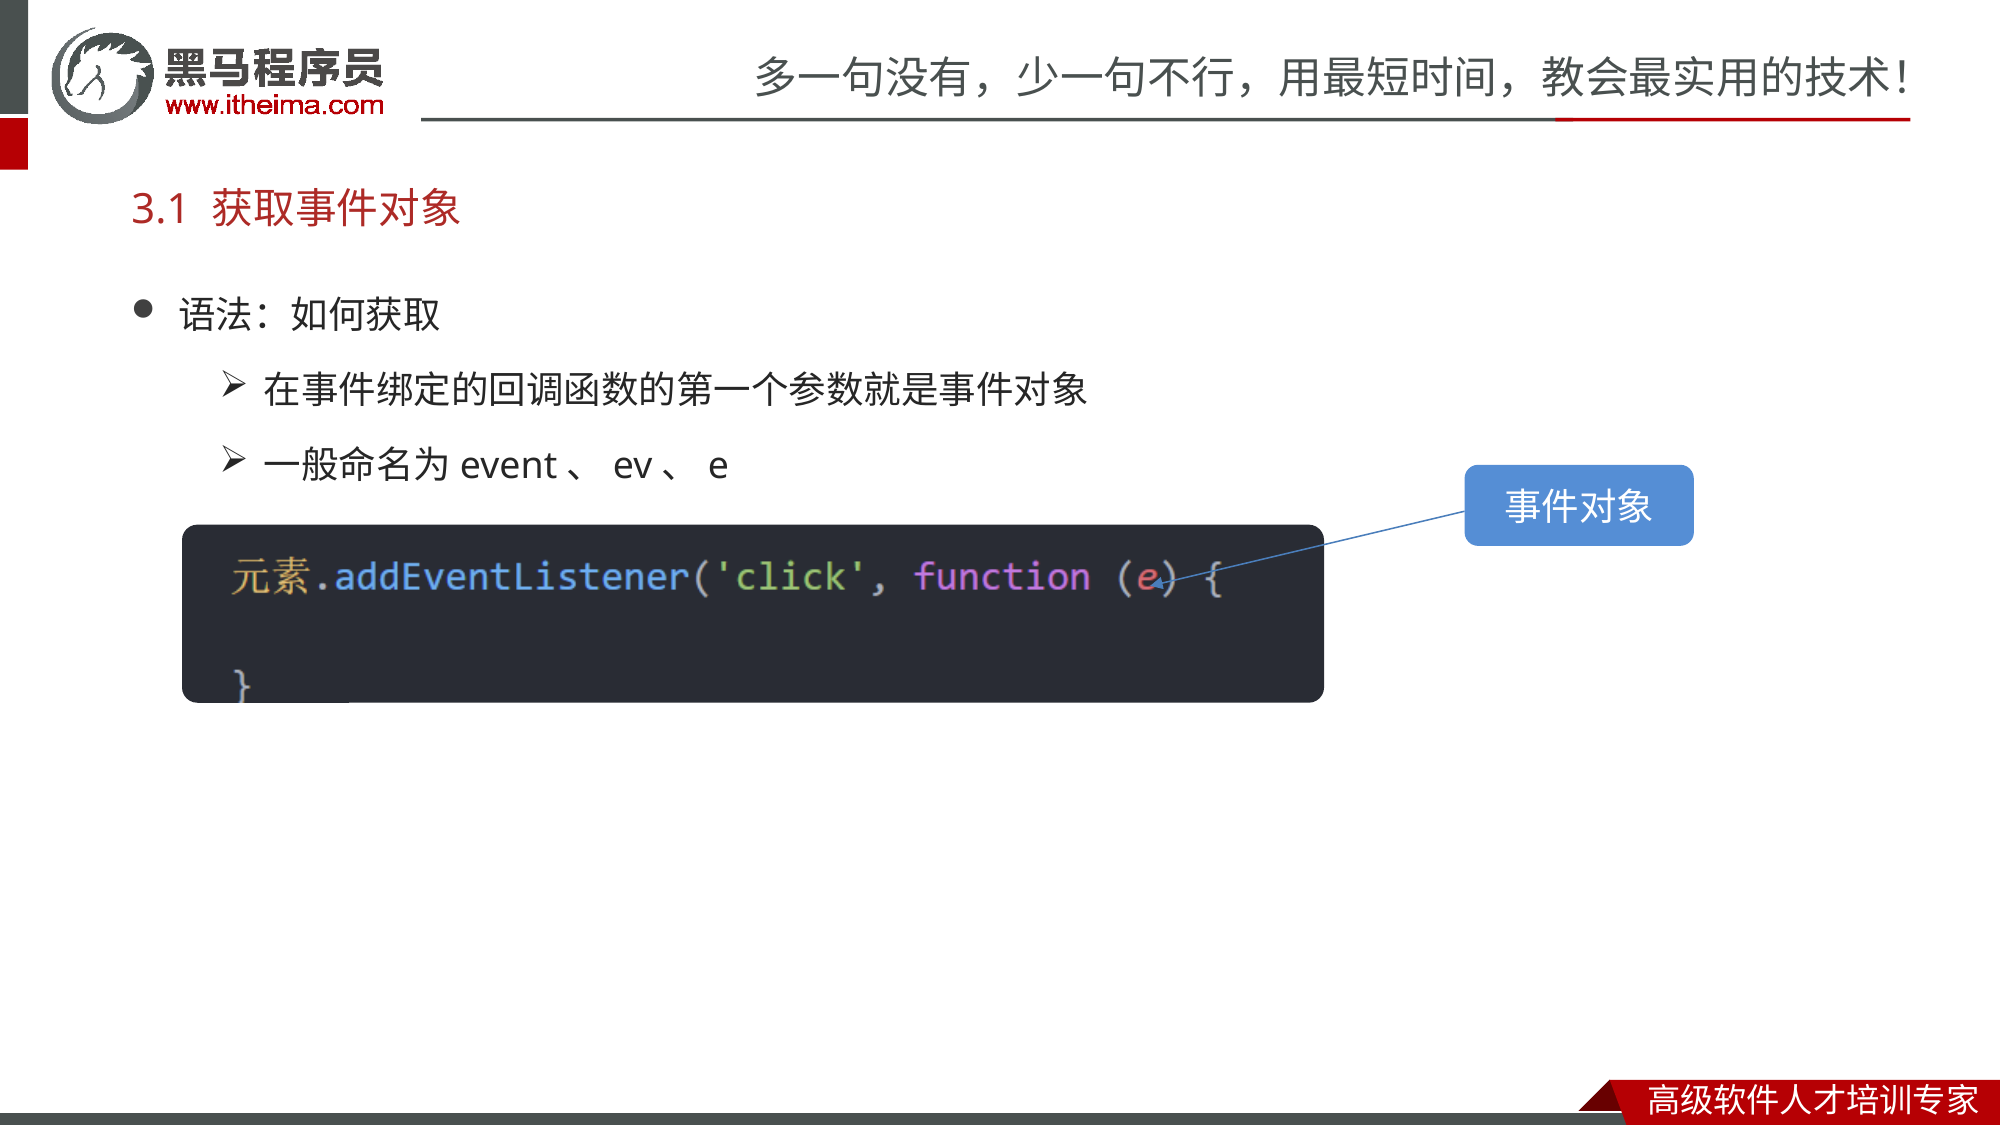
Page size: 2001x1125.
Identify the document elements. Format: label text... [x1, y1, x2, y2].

list 语法：如何获取 在事件绑定的回调函数的第一个参数就是事件对象 一般命名为event、ev、e [116, 261, 1876, 1008]
text_box 事件对象 [1462, 462, 1696, 549]
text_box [1149, 511, 1465, 587]
picture [181, 524, 1325, 703]
picture [50, 26, 384, 125]
title 3.1 获取事件对象 [116, 164, 1880, 250]
